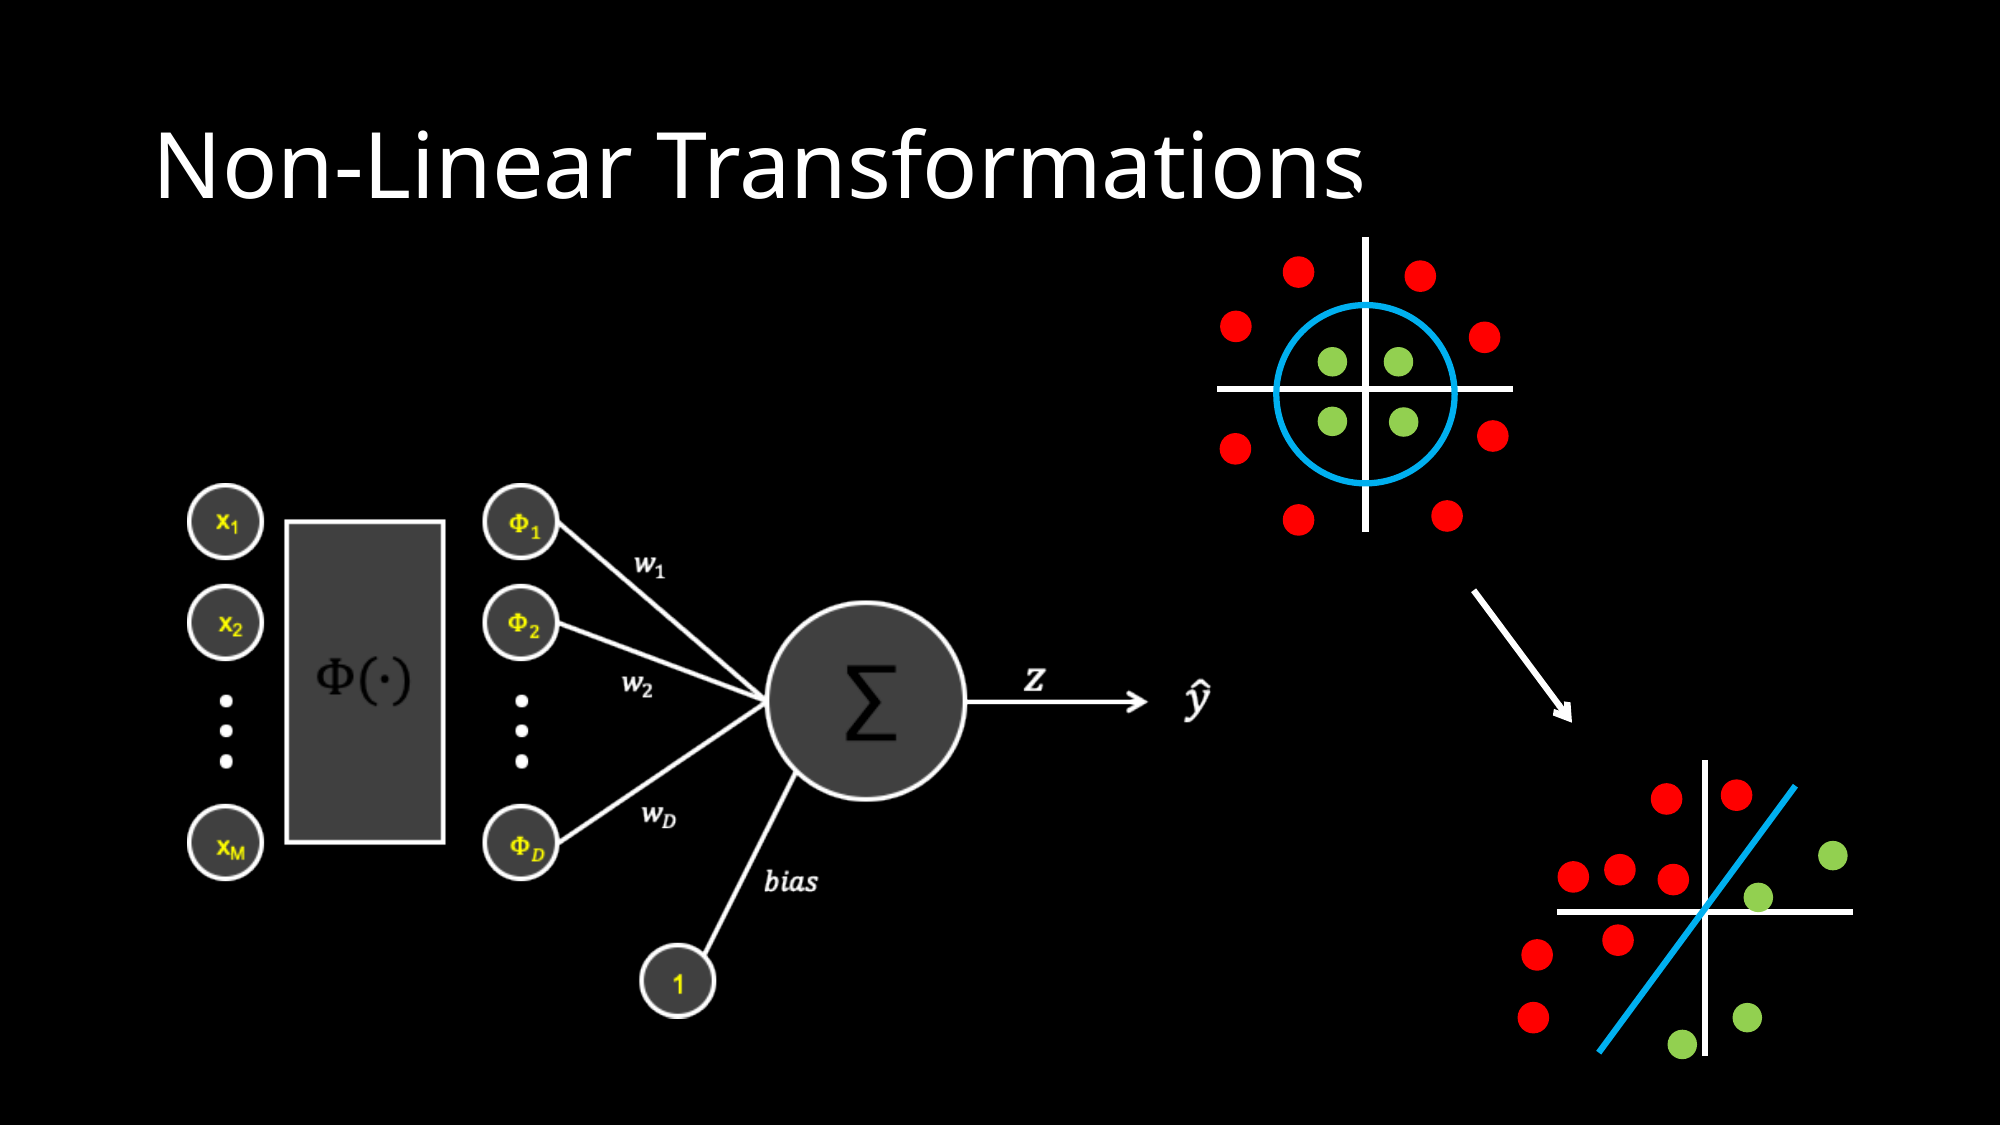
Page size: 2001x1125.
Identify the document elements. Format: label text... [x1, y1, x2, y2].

text_box [1724, 779, 1749, 785]
text_box [1817, 839, 1849, 872]
text_box [1275, 389, 1365, 485]
title Non-Linear Transformations [137, 59, 1863, 278]
text_box [1282, 256, 1315, 288]
text_box [1282, 504, 1315, 536]
picture [187, 483, 1232, 1019]
text_box [1477, 420, 1509, 452]
text_box [1219, 433, 1252, 465]
text_box [1366, 389, 1456, 485]
text_box [1431, 500, 1463, 532]
text_box [1669, 1053, 1696, 1061]
text_box [1557, 861, 1590, 893]
text_box [1468, 321, 1501, 354]
text_box [1521, 939, 1553, 971]
text_box [1404, 260, 1437, 292]
text_box [1220, 310, 1252, 343]
text_box [1517, 1001, 1550, 1034]
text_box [1598, 785, 1796, 1053]
text_box [1275, 304, 1365, 388]
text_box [1473, 590, 1572, 723]
text_box [1366, 304, 1456, 388]
